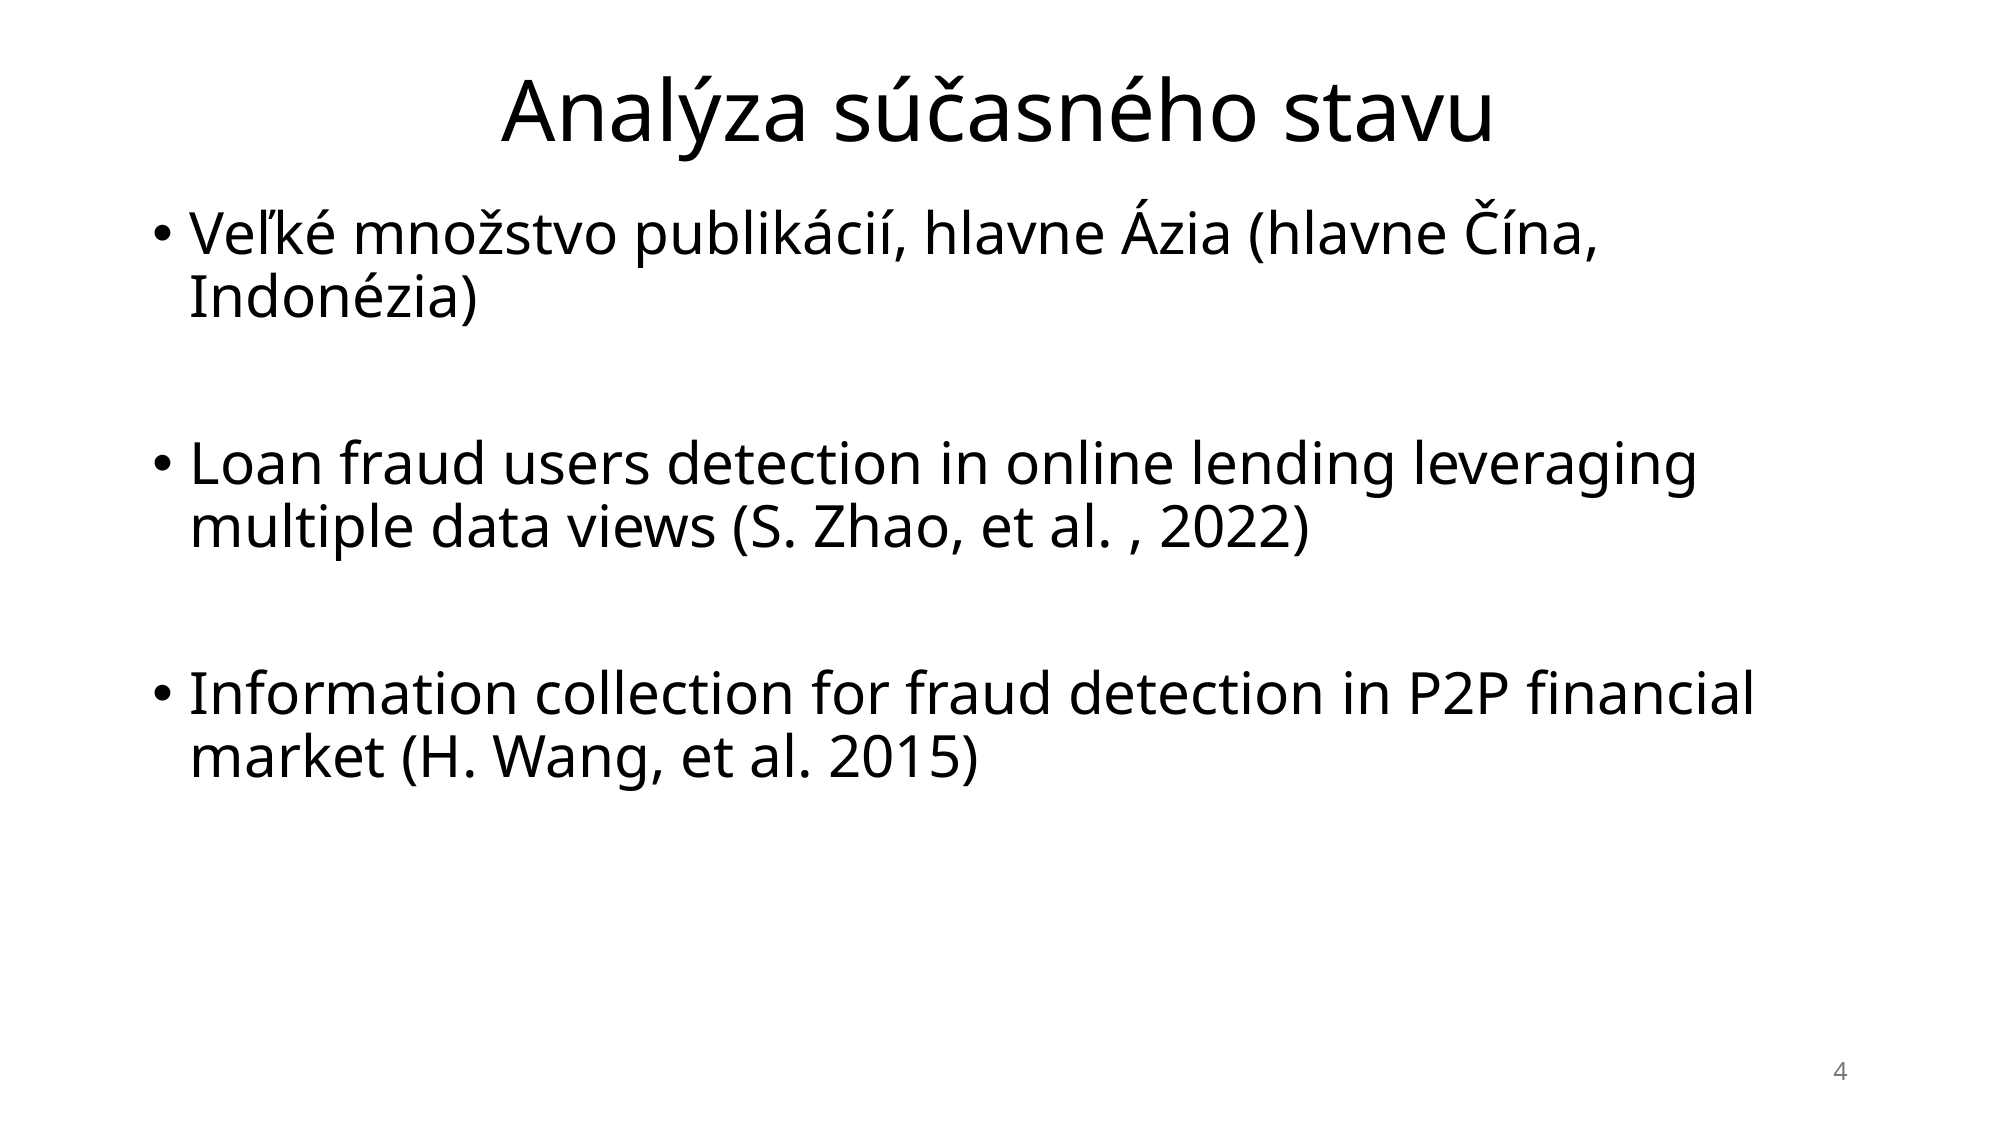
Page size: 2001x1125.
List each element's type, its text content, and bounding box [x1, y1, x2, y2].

list Veľké množstvo publikácií, hlavne Ázia (hlavne Čína, Indonézia) Loan fraud users detection in online lending leveraging multiple data views (S. Zhao, et al. , 2022) Information collection for fraud detection in P2P financial market (H. Wang, et al. 2015) [137, 196, 1863, 1043]
slide_number 4 [1412, 1042, 1863, 1103]
title Analýza súčasného stavu [137, 59, 1863, 168]
